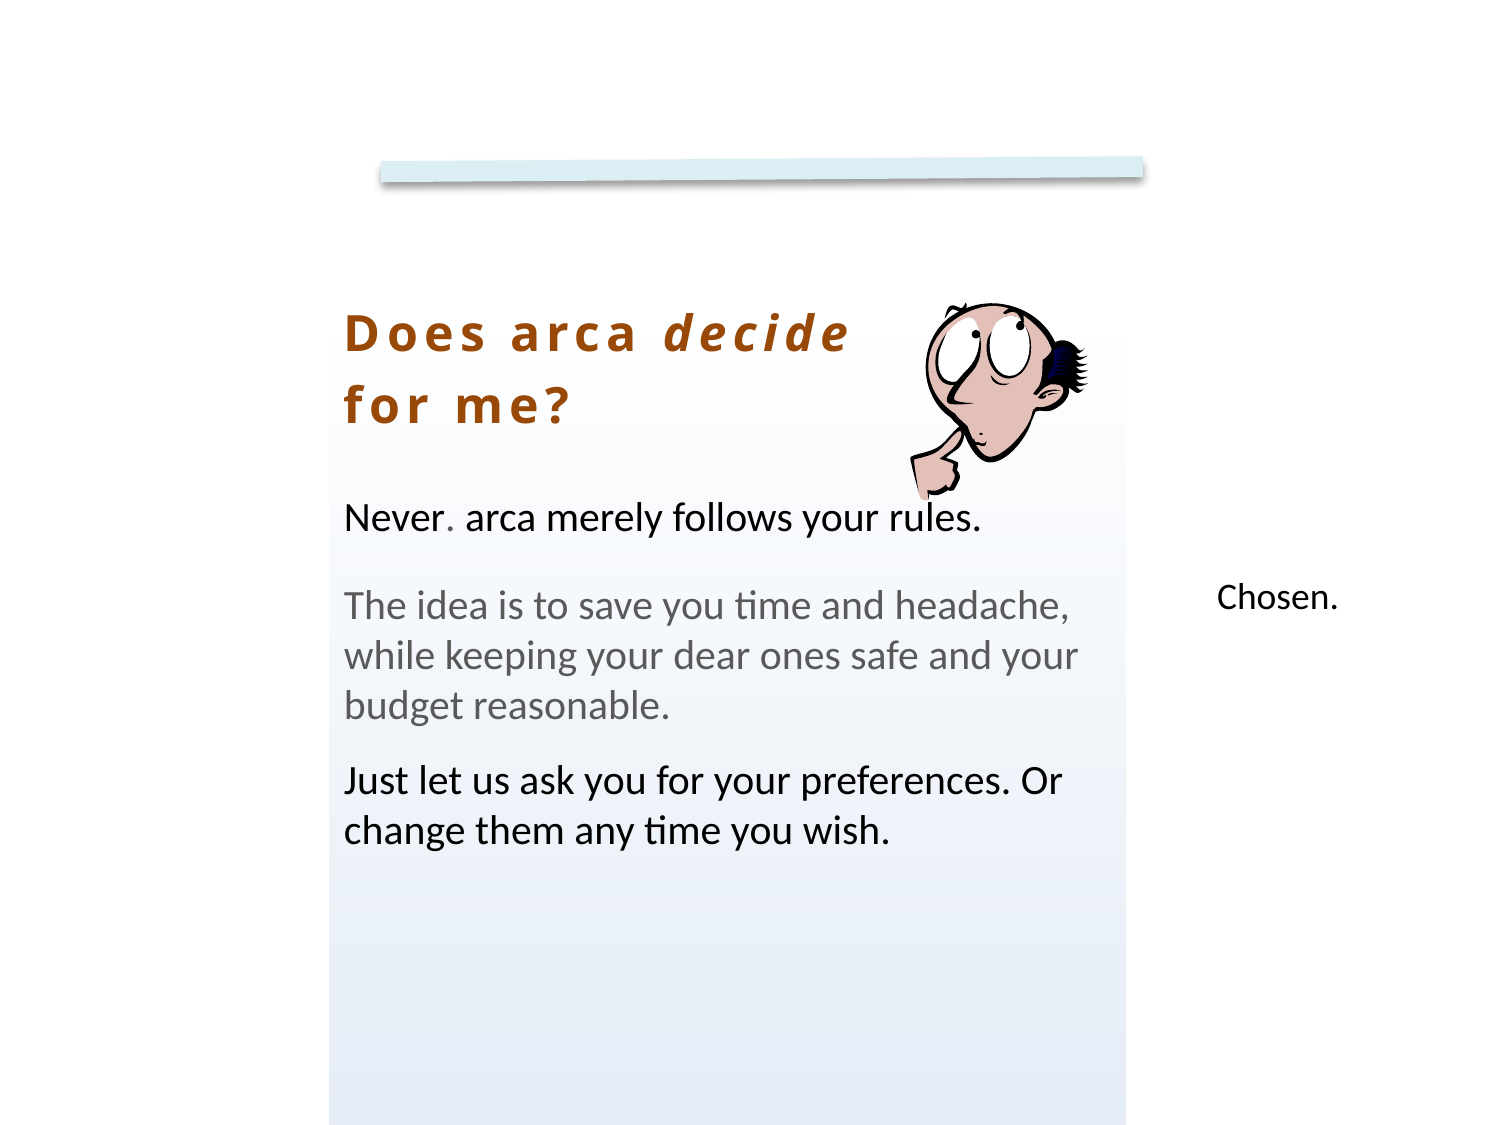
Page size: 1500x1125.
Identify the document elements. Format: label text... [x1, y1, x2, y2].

text_box Does arca decide for me? Never. arca merely follows your rules. The idea is to save you time and headache, while keeping your dear ones safe and your budget reasonable. Just let us ask you for your preferences. Or change them any time you wish. [329, 294, 1127, 1125]
picture [909, 302, 1089, 502]
text_box Chosen. [1202, 564, 1384, 624]
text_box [380, 166, 1144, 172]
